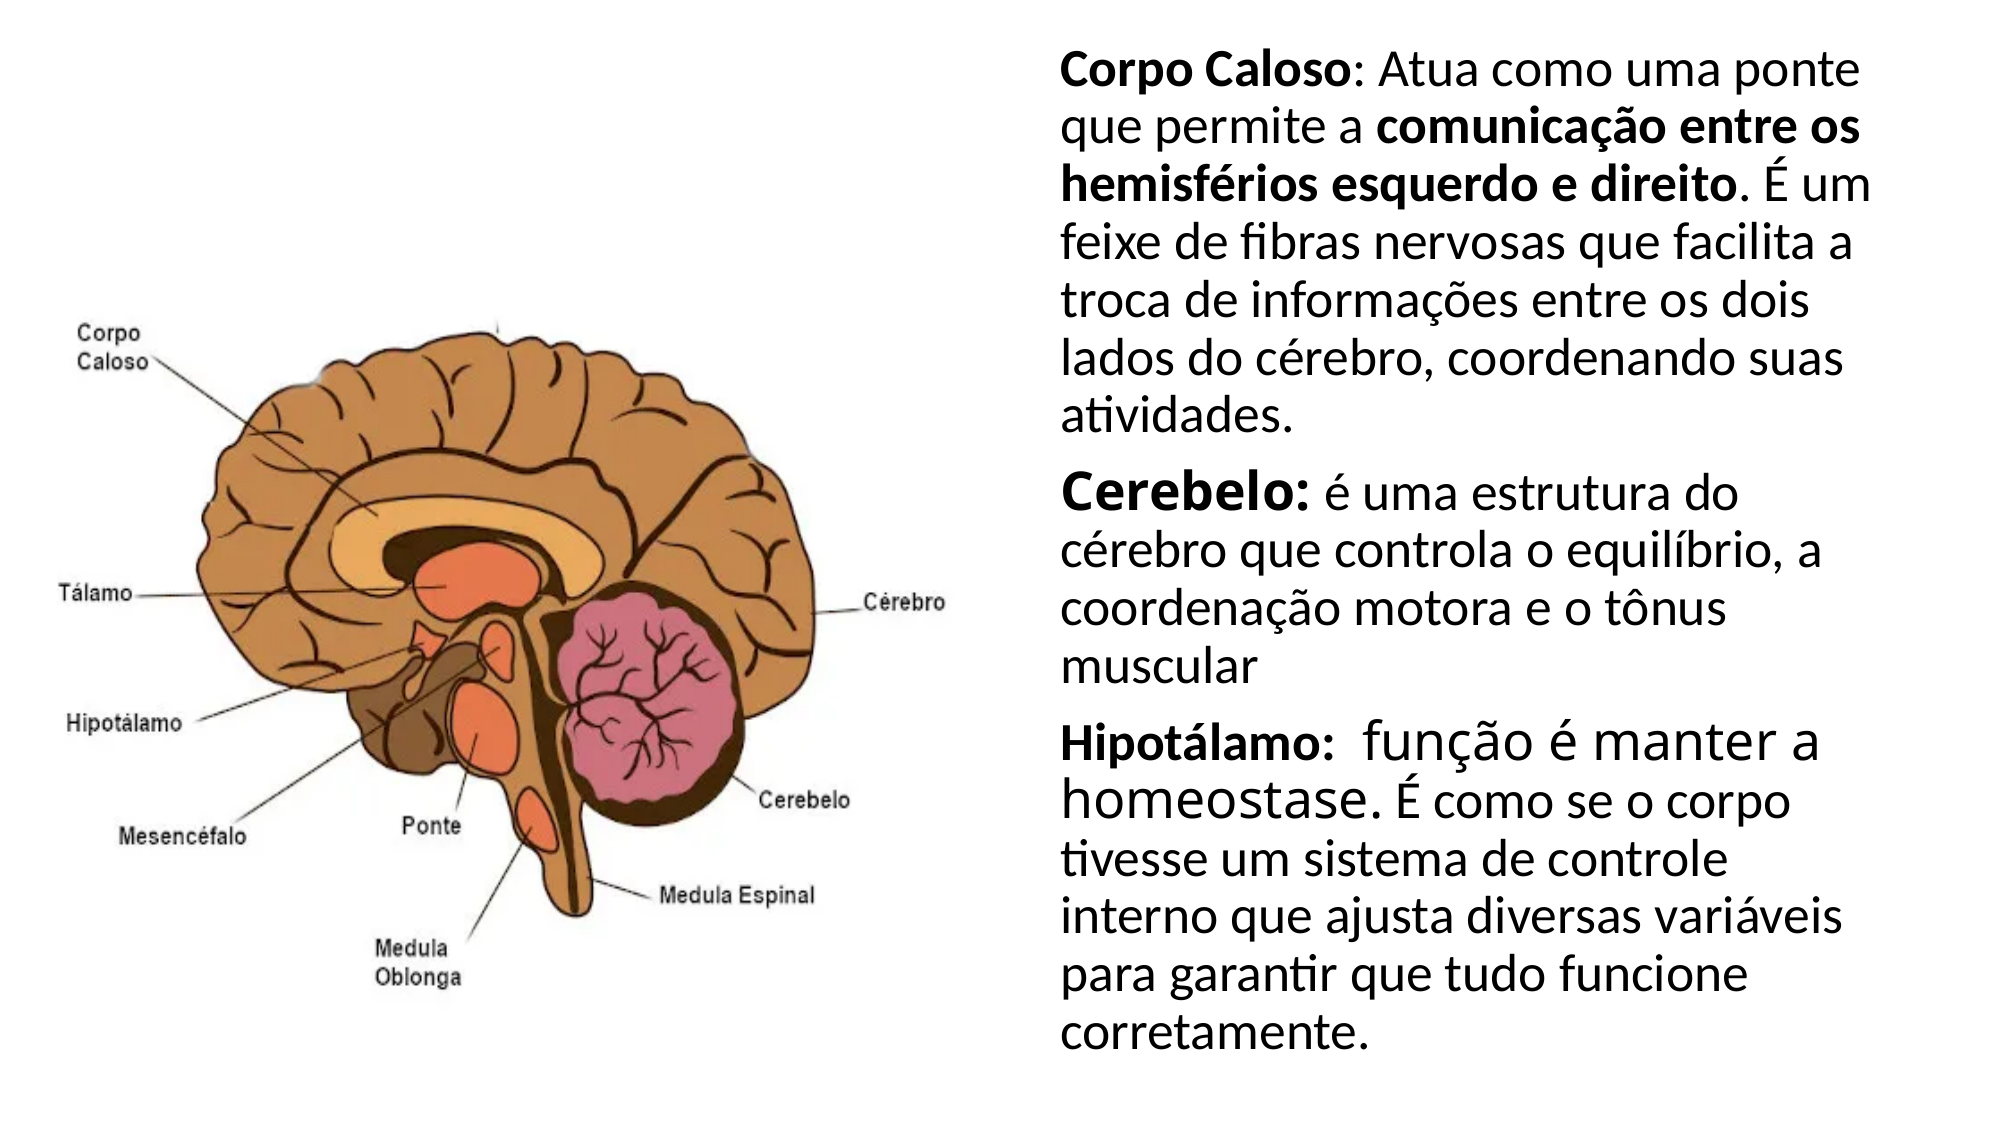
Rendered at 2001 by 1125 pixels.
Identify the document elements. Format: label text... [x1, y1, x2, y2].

list Corpo Caloso: Atua como uma ponte que permite a comunicação entre os hemisférios esquerdo e direito. É um feixe de fibras nervosas que facilita a troca de informações entre os dois lados do cérebro, coordenando suas atividades. Cerebelo: é uma estrutura do cérebro que controla o equilíbrio, a coordenação motora e o tônus muscular Hipotálamo: função é manter a homeostase. É como se o corpo tivesse um sistema de controle interno que ajusta diversas variáveis para garantir que tudo funcione corretamente. [1045, 32, 1896, 1090]
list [57, 299, 955, 1014]
